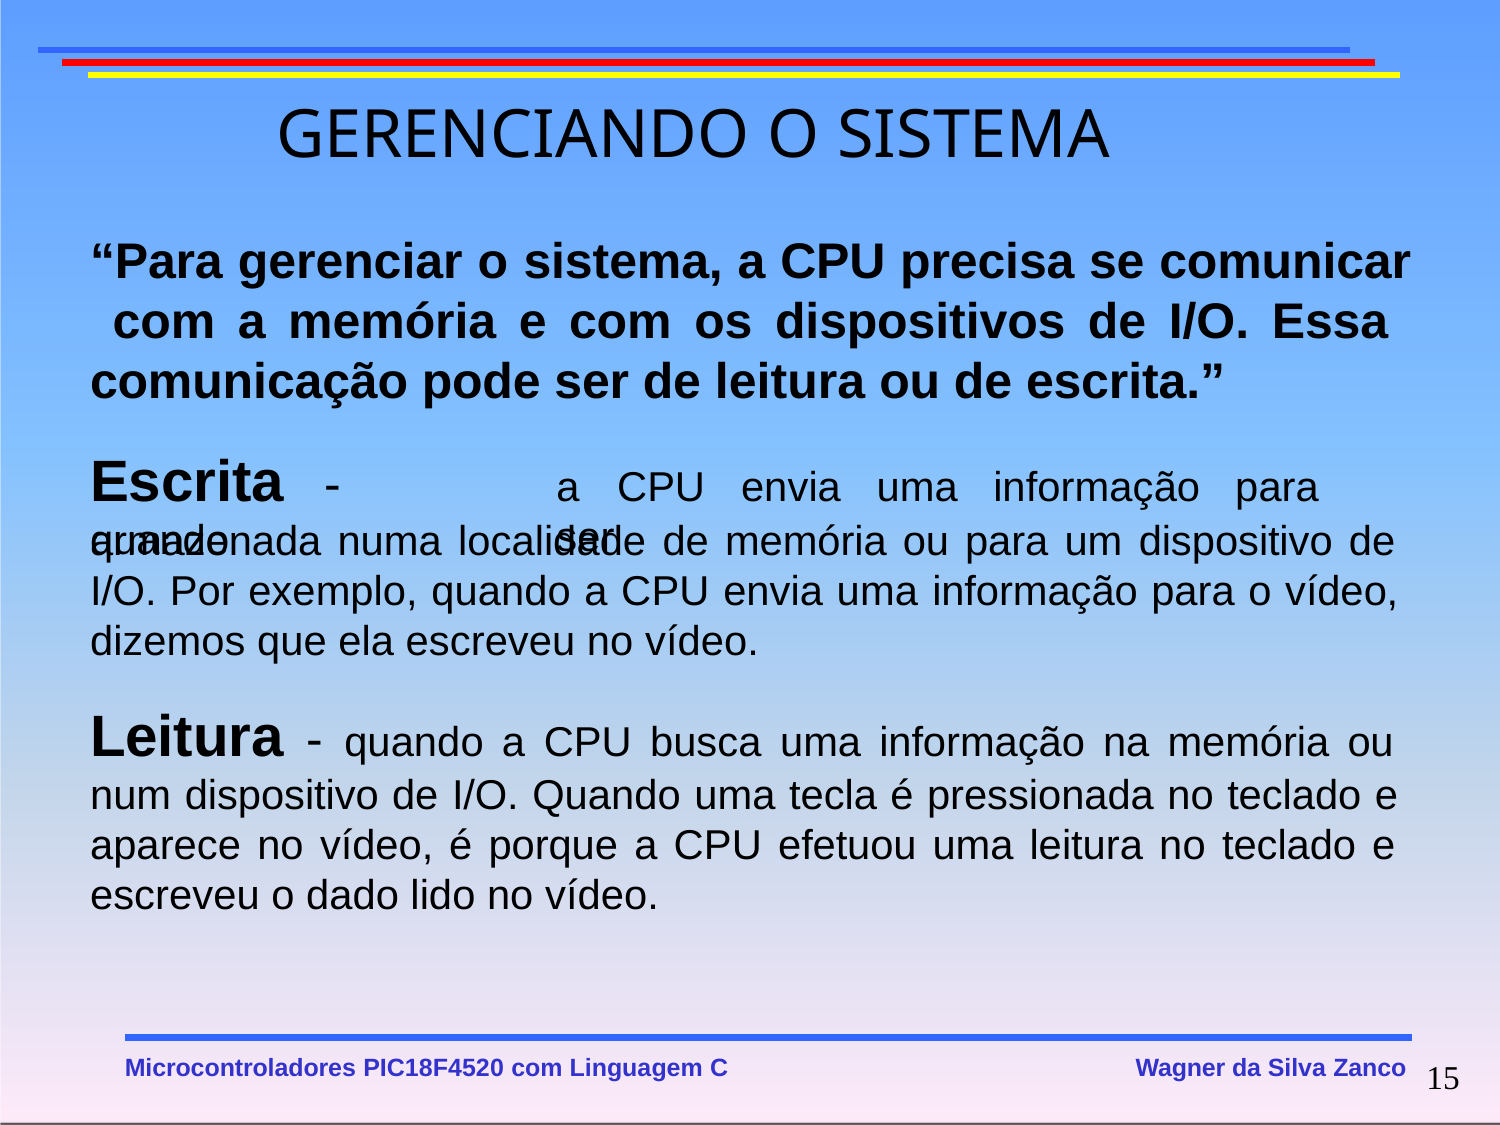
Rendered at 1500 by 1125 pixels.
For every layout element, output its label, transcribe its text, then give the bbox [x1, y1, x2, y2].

picture [0, 0, 1500, 1125]
text_box armazenada numa localidade de memória ou para um dispositivo de I/O. Por exemplo, quando a CPU envia uma informação para o vídeo, dizemos que ela escreveu no vídeo. Leitura - quando a CPU busca uma informação na memória ou num dispositivo de I/O. Quando uma tecla é pressionada no teclado e aparece no vídeo, é porque a CPU efetuou uma leitura no teclado e escreveu o dado lido no vídeo. [87, 511, 1413, 919]
text_box Escrita - quando [87, 441, 523, 511]
text_box a CPU envia uma informação para ser [554, 457, 1413, 511]
text_box “Para gerenciar o sistema, a CPU precisa se comunicar com a memória e com os dispositivos de I/O. Essa comunicação pode ser de leitura ou de escrita.” [87, 226, 1412, 409]
footer Microcontroladores PIC18F4520 com Linguagem C [122, 1051, 731, 1125]
slide_number Wagner da Silva Zanco [1133, 1051, 1411, 1125]
title GERENCIANDO O SISTEMA [274, 88, 1264, 226]
slide_number 15 [1420, 1058, 1467, 1125]
